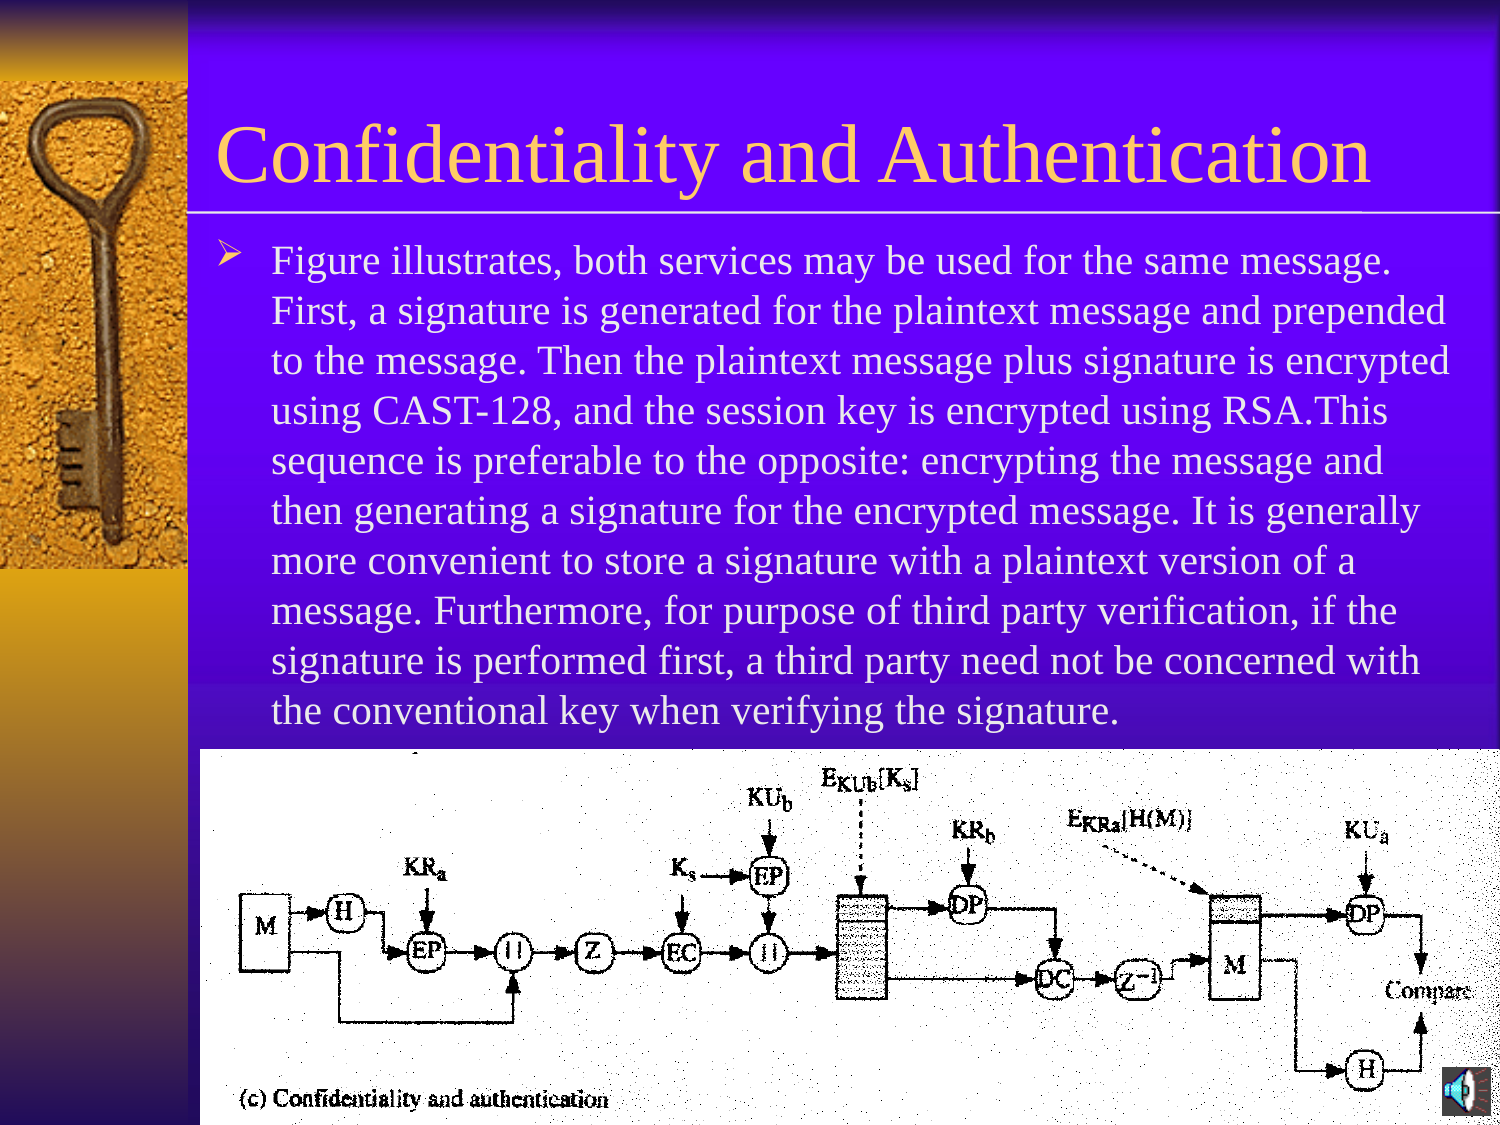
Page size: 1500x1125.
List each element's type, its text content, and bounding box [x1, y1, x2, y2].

picture [0, 0, 1500, 1125]
title Confidentiality and Authentication [200, 50, 1475, 212]
list Figure illustrates, both services may be used for the same message. First, a signature is generated for the plaintext message and prepended to the message. Then the plaintext message plus signature is encrypted using CAST-128, and the session key is encrypted using RSA.This sequence is preferable to the opposite: encrypting the message and then generating a signature for the encrypted message. It is generally more convenient to store a signature with a plaintext version of a message. Furthermore, for purpose of third party verification, if the signature is performed first, a third party need not be concerned with the conventional key when verifying the signature. [200, 224, 1475, 749]
title Confidentiality and Authentication [200, 213, 1475, 224]
